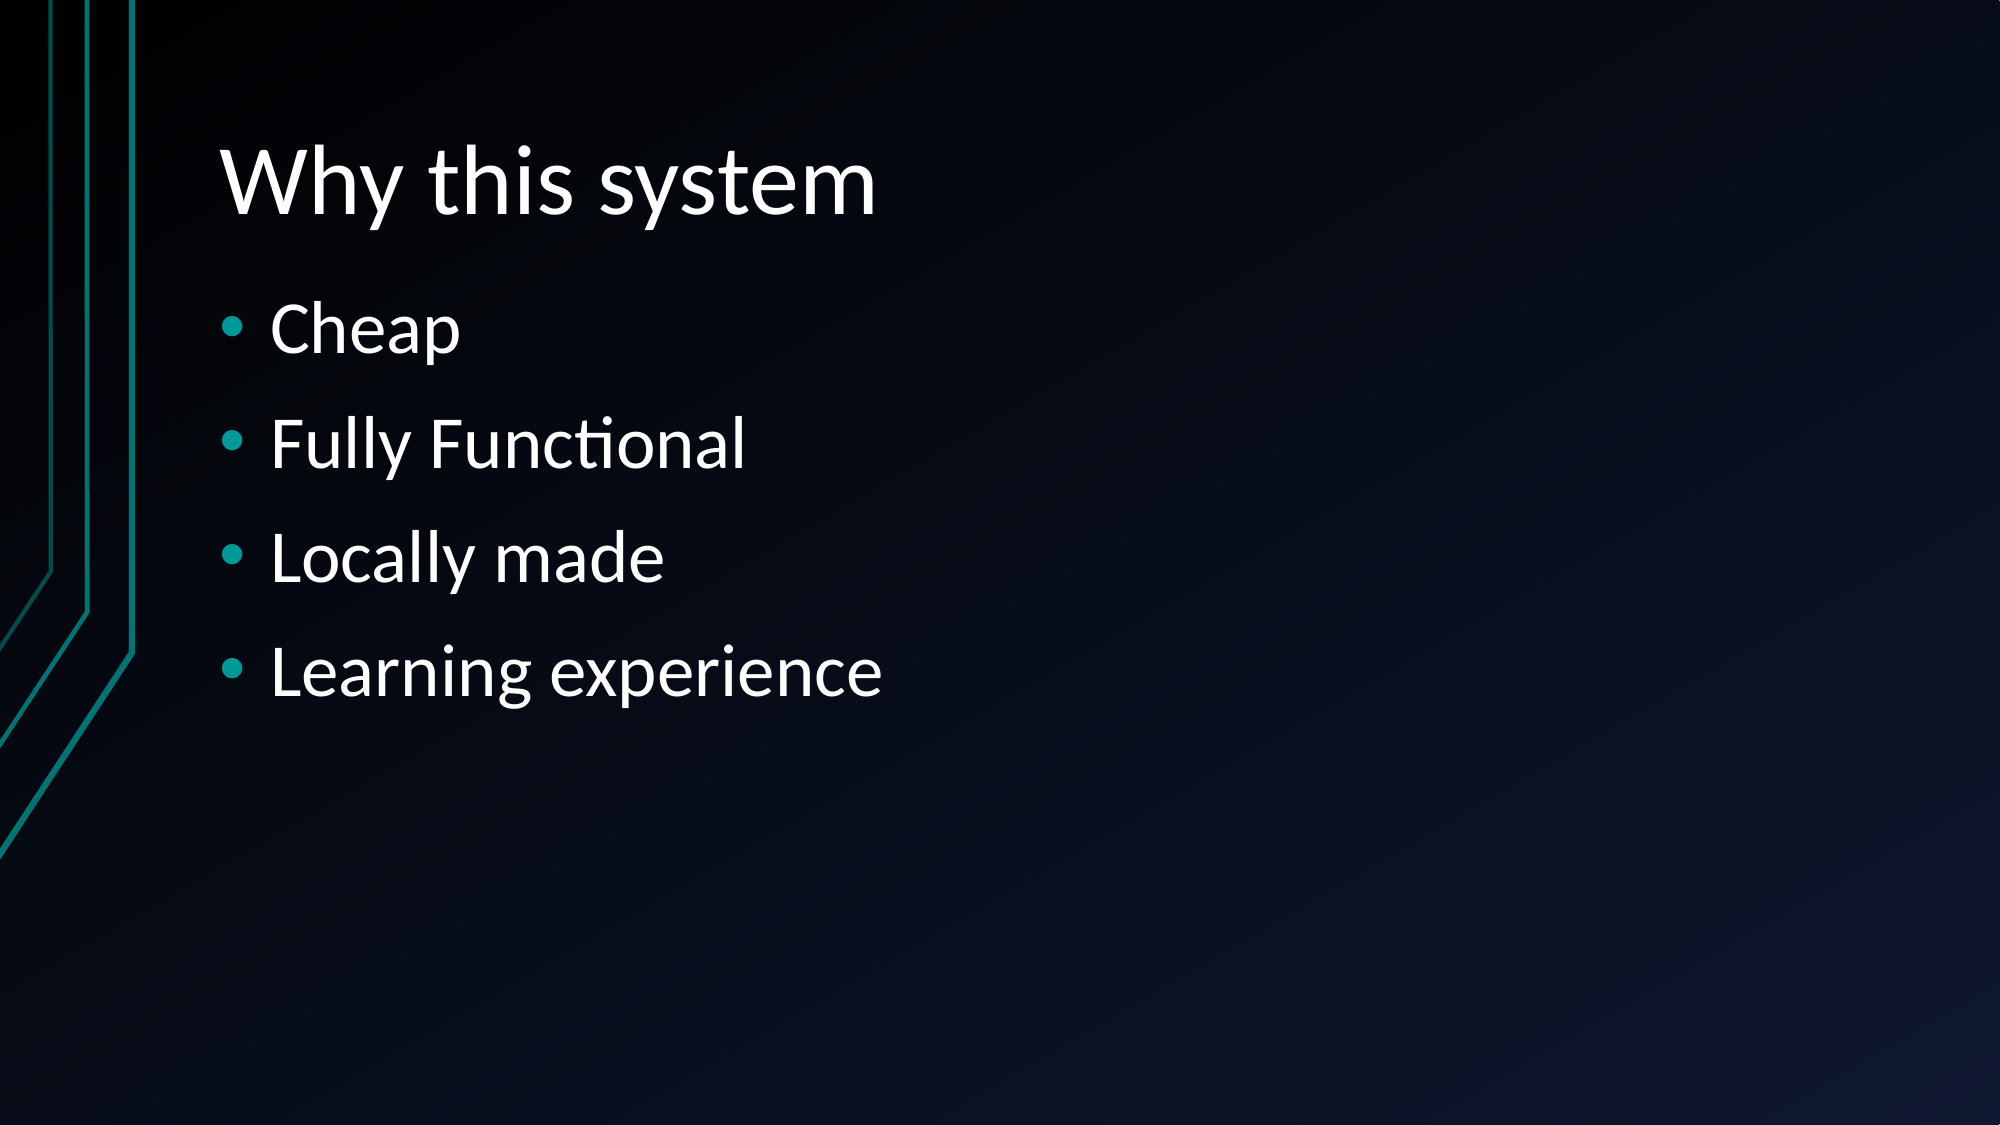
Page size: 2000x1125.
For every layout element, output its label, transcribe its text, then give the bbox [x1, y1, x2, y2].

list Cheap Fully Functional Locally made Learning experience [199, 279, 1900, 1012]
title Why this system [199, 45, 1900, 246]
